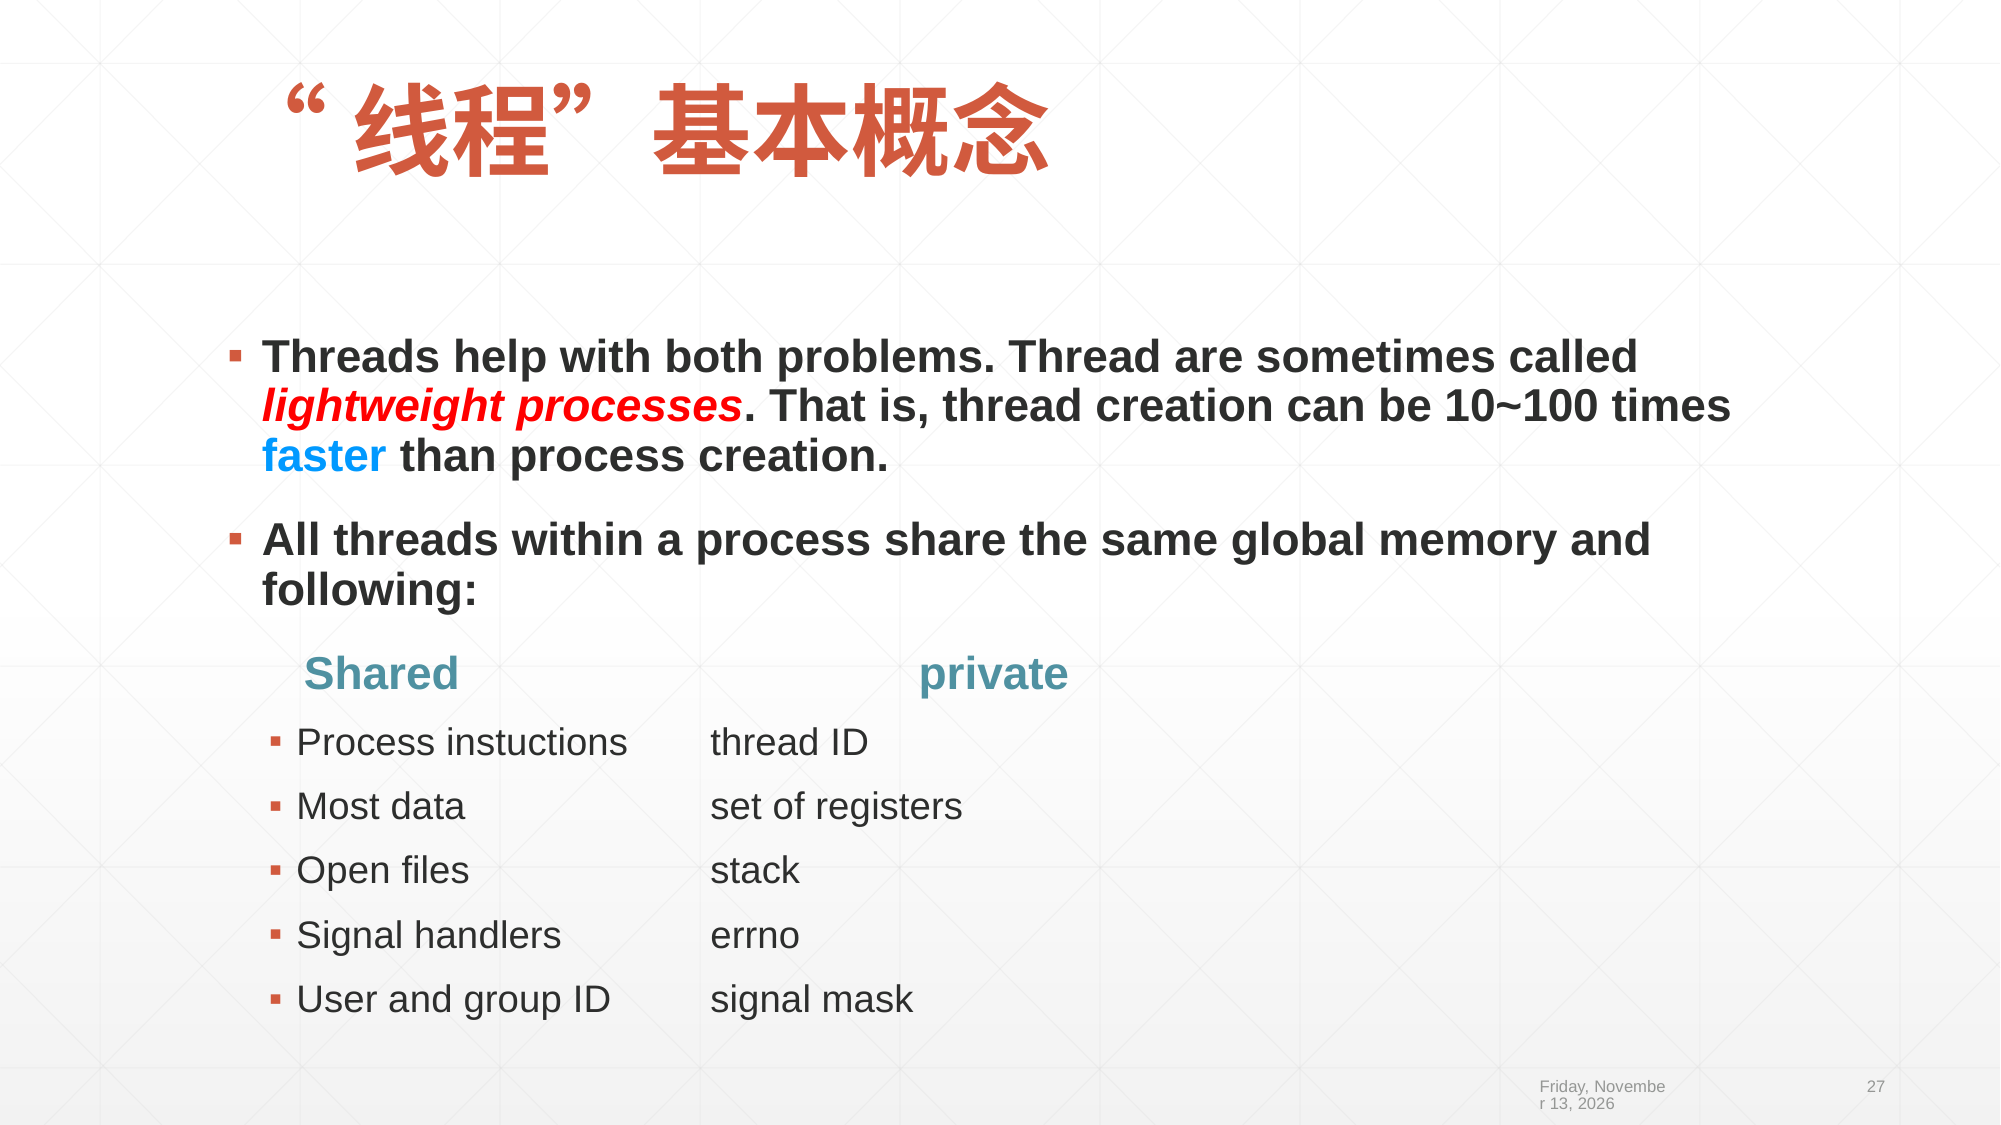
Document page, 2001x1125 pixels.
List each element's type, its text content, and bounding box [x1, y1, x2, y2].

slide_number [1524, 1068, 1684, 1105]
slide_number 27 [1749, 1068, 1901, 1105]
title “线程”基本概念 [212, 10, 1788, 198]
list Threads help with both problems. Thread are sometimes called lightweight processes. That is, thread creation can be 10~100 times faster than process creation. All threads within a process share the same global memory and following: Shared private Process instuctions thread ID Most data set of registers Open files stack Signal handlers errno User and group ID signal mask [212, 324, 1788, 1031]
